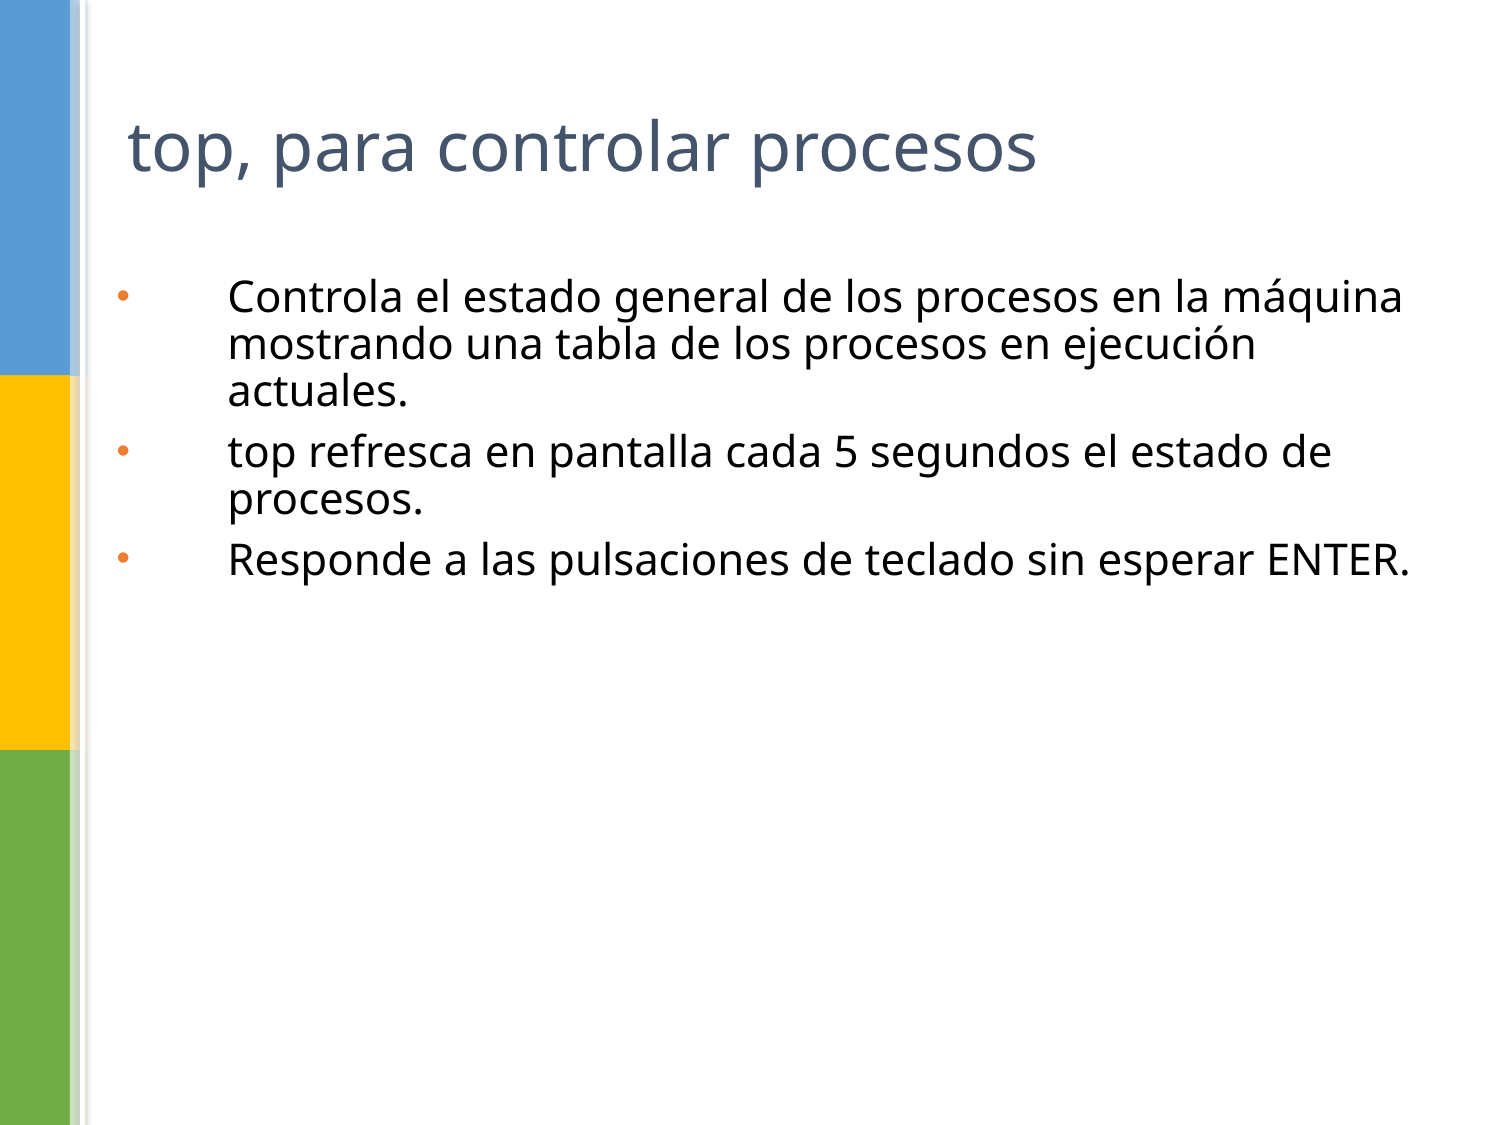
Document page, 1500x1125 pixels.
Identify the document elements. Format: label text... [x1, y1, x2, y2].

list Controla el estado general de los procesos en la máquina mostrando una tabla de los procesos en ejecución actuales. top refresca en pantalla cada 5 segundos el estado de procesos. Responde a las pulsaciones de teclado sin esperar ENTER. [100, 267, 1432, 862]
title top, para controlar procesos [112, 65, 1445, 224]
